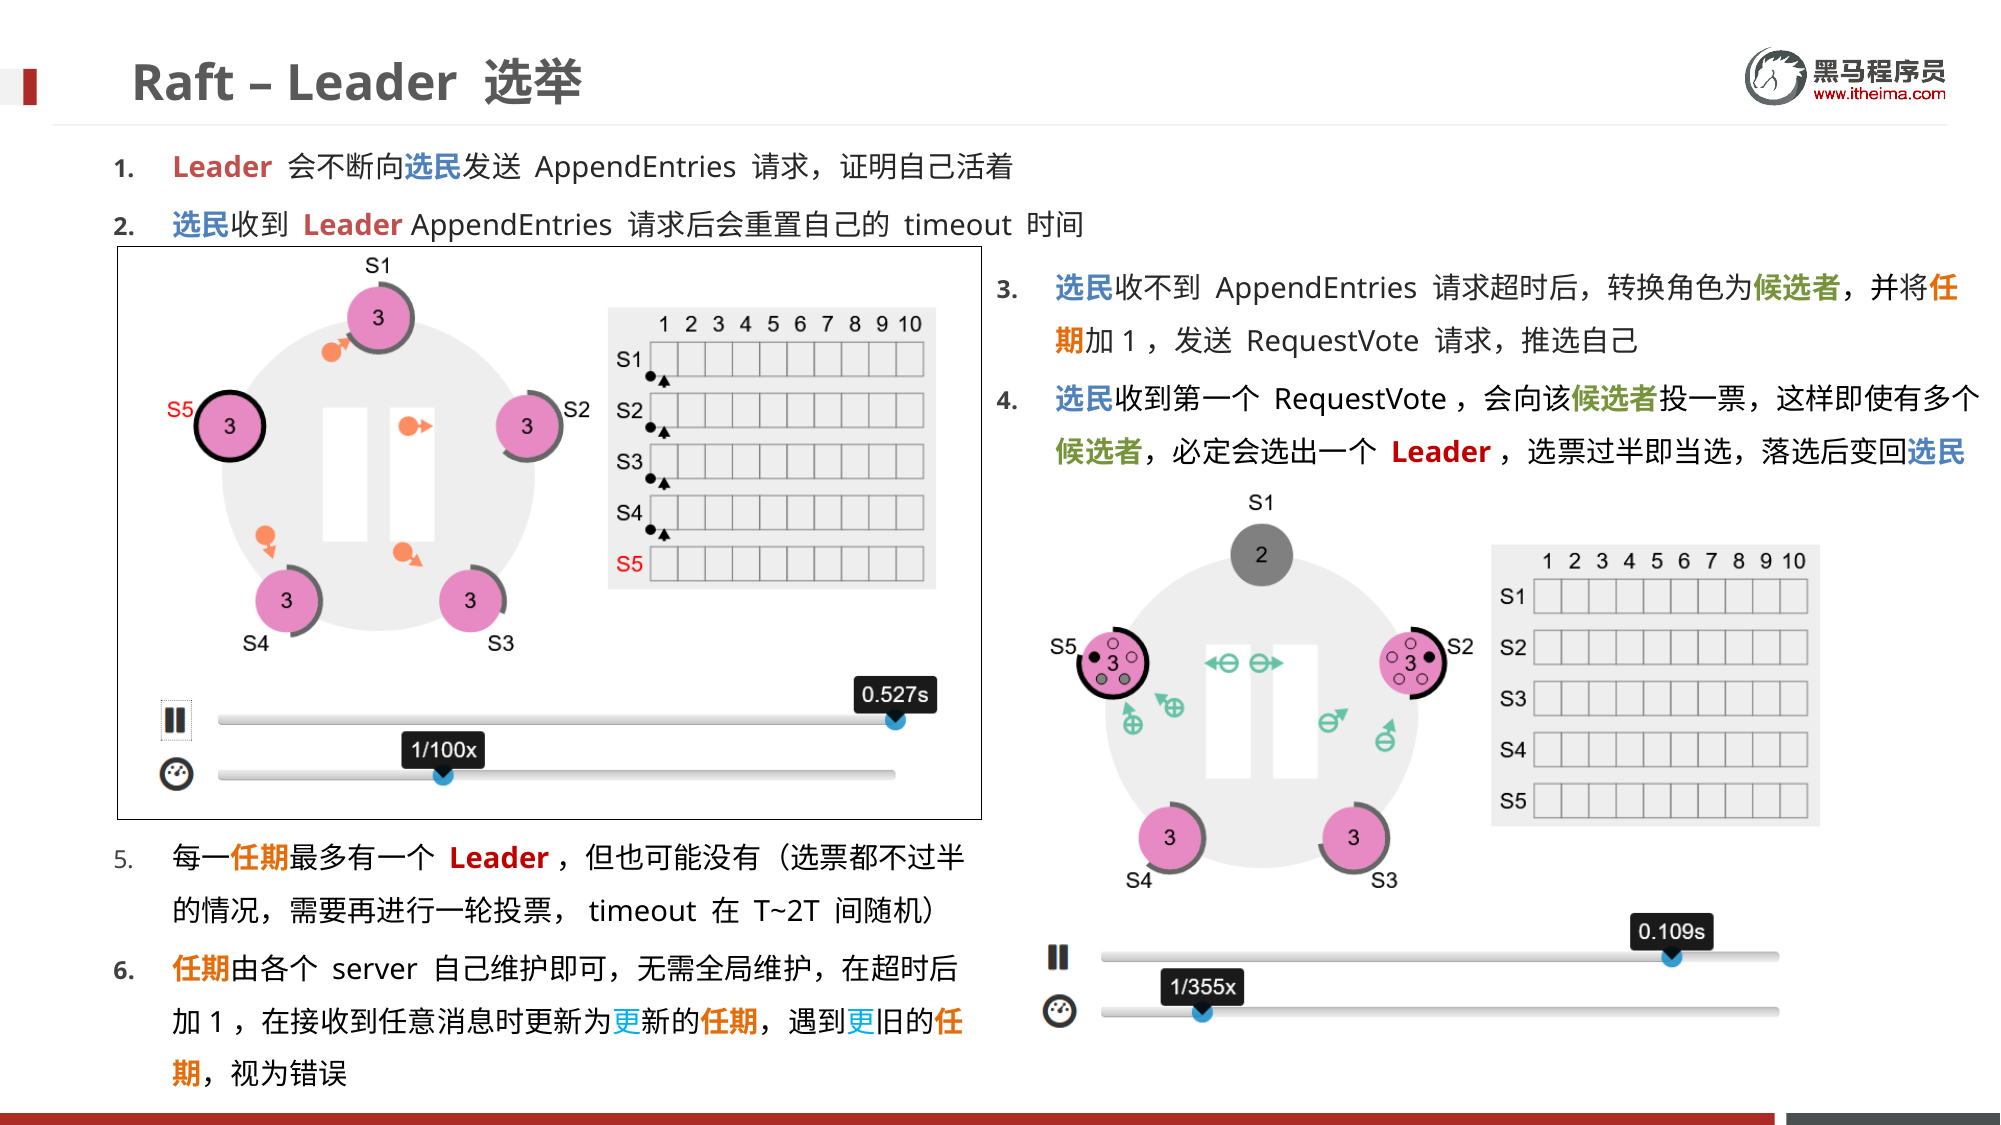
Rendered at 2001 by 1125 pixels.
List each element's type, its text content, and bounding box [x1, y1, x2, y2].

text_box 每一任期最多有一个 Leader，但也可能没有（选票都不过半的情况，需要再进行一轮投票，timeout 在 T~2T 间随机） 任期由各个 server 自己维护即可，无需全局维护，在超时后加1，在接收到任意消息时更新为更新的任期，遇到更旧的任期，视为错误 [98, 814, 982, 1087]
picture [1744, 46, 1946, 106]
picture [1000, 483, 1866, 1057]
title Raft – Leader 选举 [116, 38, 1556, 124]
list Leader 会不断向选民发送 AppendEntries 请求，证明自己活着 选民收到 Leader AppendEntries 请求后会重置自己的 timeout 时间 [98, 123, 1277, 273]
text_box 选民收不到 AppendEntries 请求超时后，转换角色为候选者，并将任期加1，发送 RequestVote 请求，推选自己 选民收到第一个 RequestVote，会向该候选者投一票，这样即使有多个候选者，必定会选出一个 Leader，选票过半即当选，落选后变回选民 [981, 245, 2000, 484]
picture [117, 246, 983, 820]
